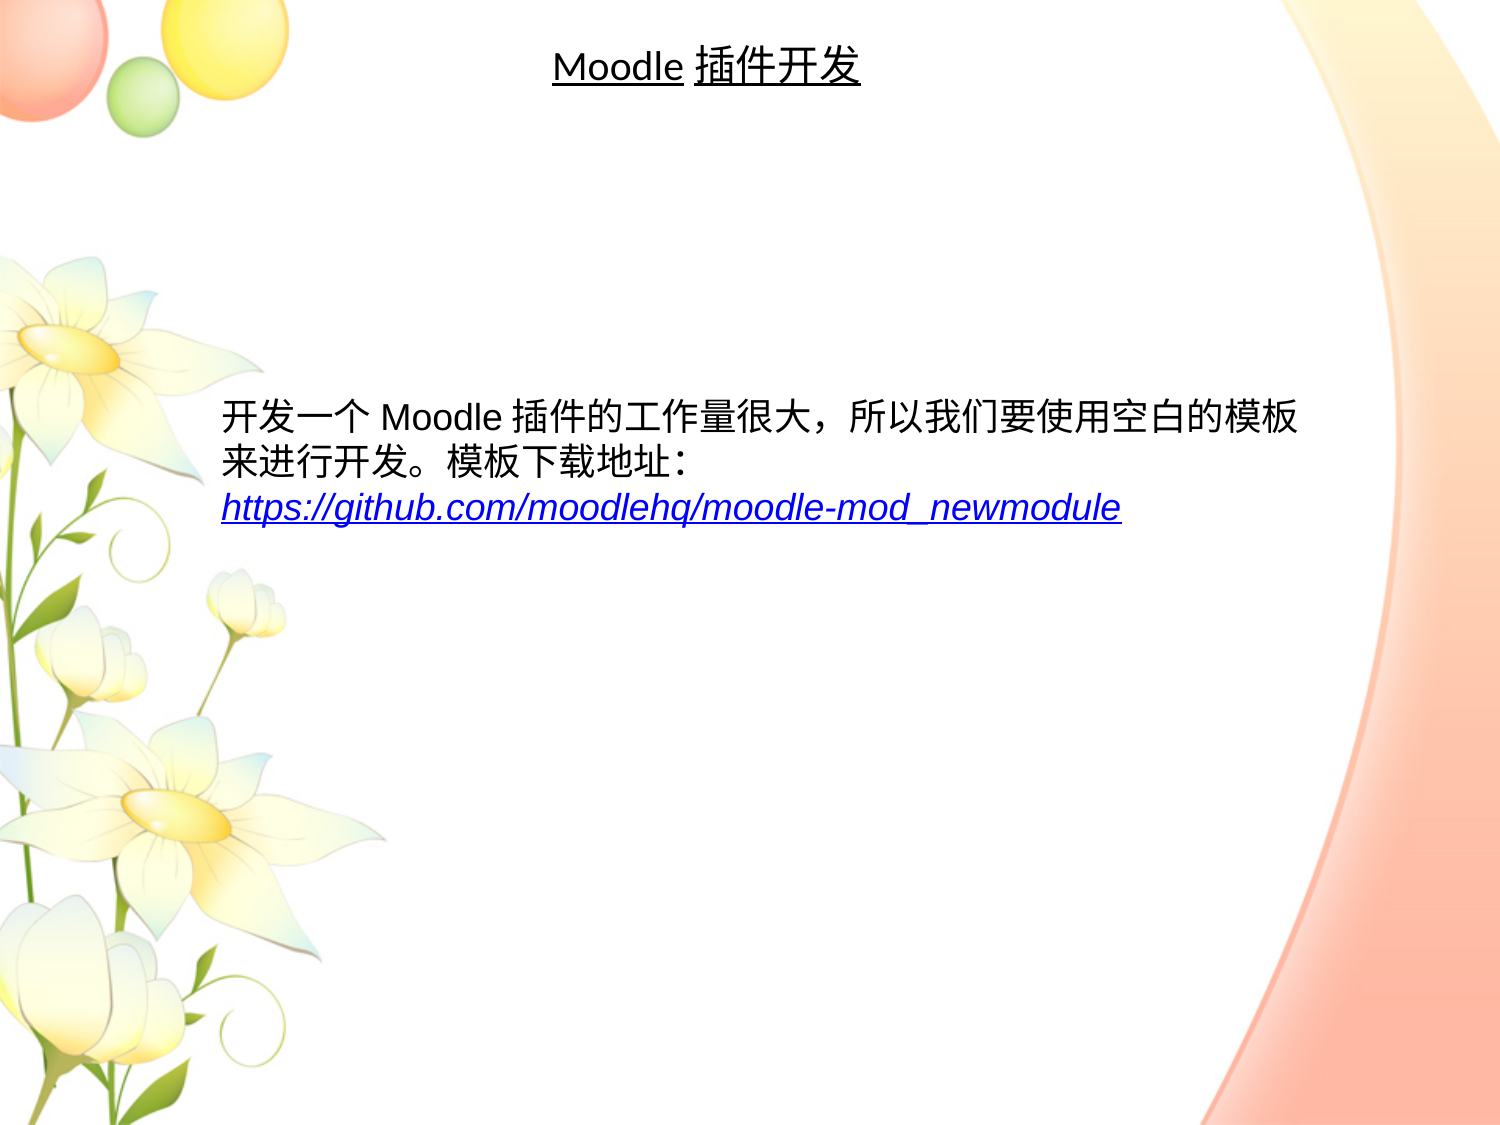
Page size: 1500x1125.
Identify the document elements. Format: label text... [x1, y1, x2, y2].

text_box Moodle插件开发 [537, 30, 1058, 96]
text_box 开发一个Moodle插件的工作量很大，所以我们要使用空白的模板来进行开发。模板下载地址： https://github.com/moodlehq/moodle-mod_newmodule [206, 385, 1329, 535]
picture [0, 0, 1500, 1125]
